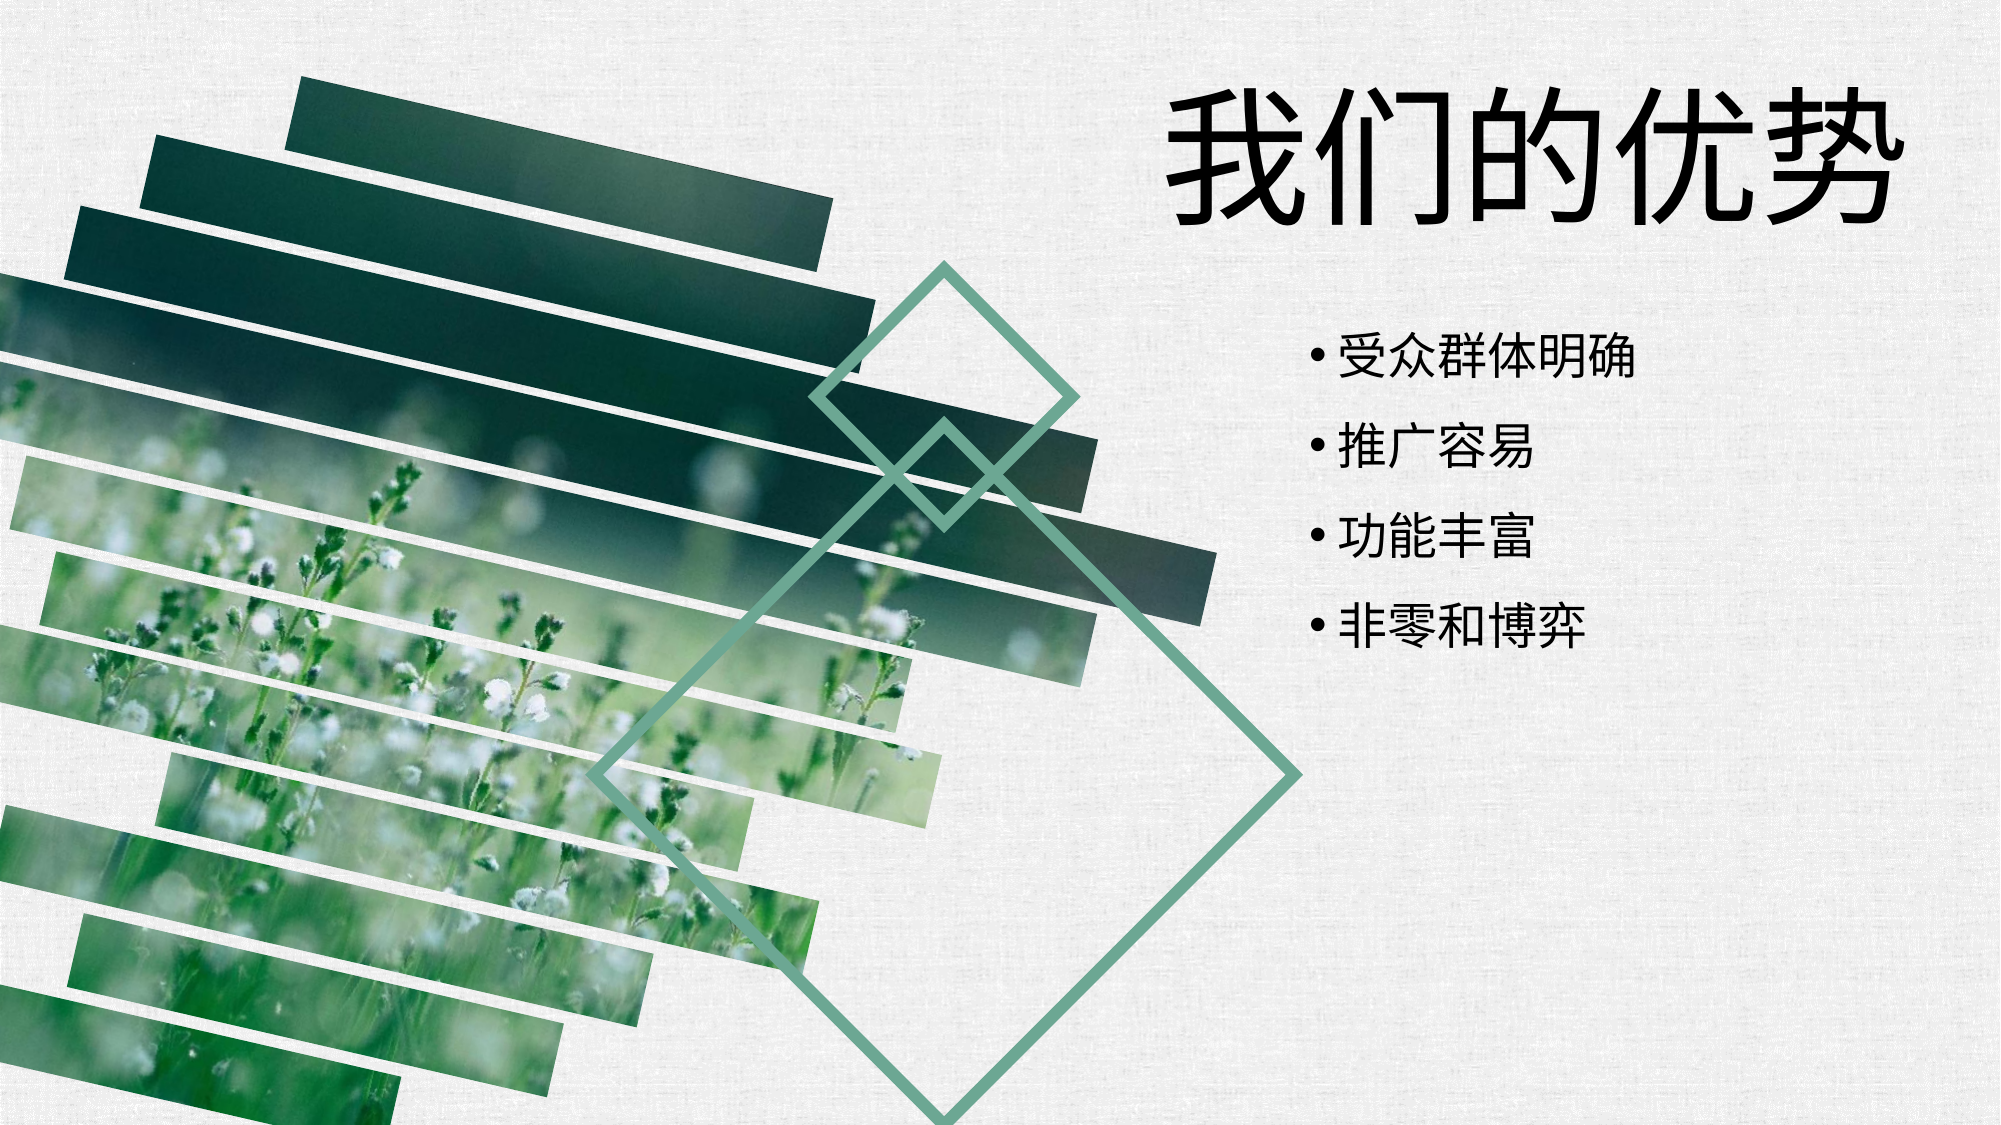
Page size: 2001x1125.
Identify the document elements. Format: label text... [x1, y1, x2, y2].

picture [0, 0, 2001, 1125]
text_box [1178, 656, 1296, 893]
text_box 受众群体明确 推广容易 功能丰富 非零和博弈 [1294, 286, 2000, 752]
text_box 我们的优势 [1102, 56, 1969, 252]
